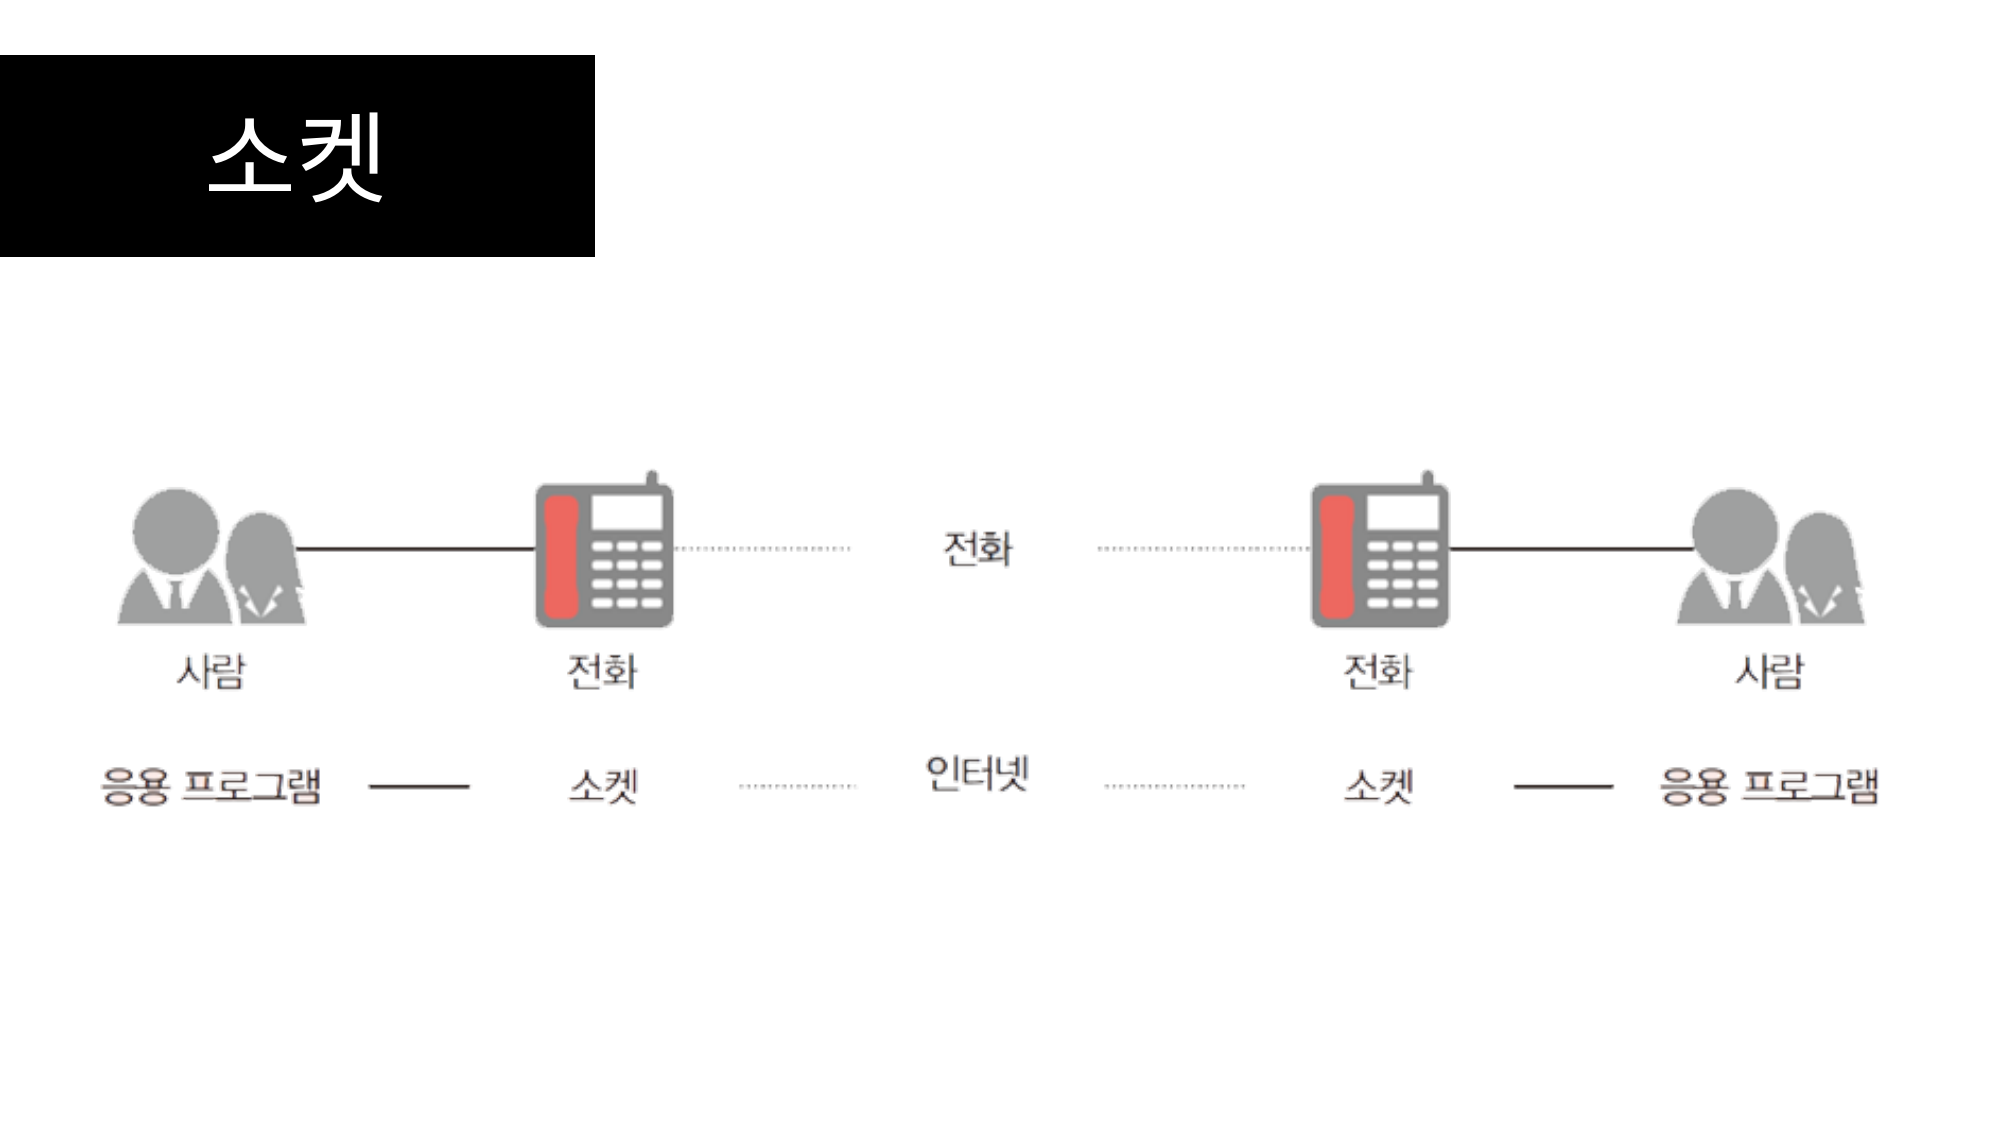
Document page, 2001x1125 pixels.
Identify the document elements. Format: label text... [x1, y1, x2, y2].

picture [27, 418, 1973, 901]
text_box 소켓 [0, 55, 595, 257]
